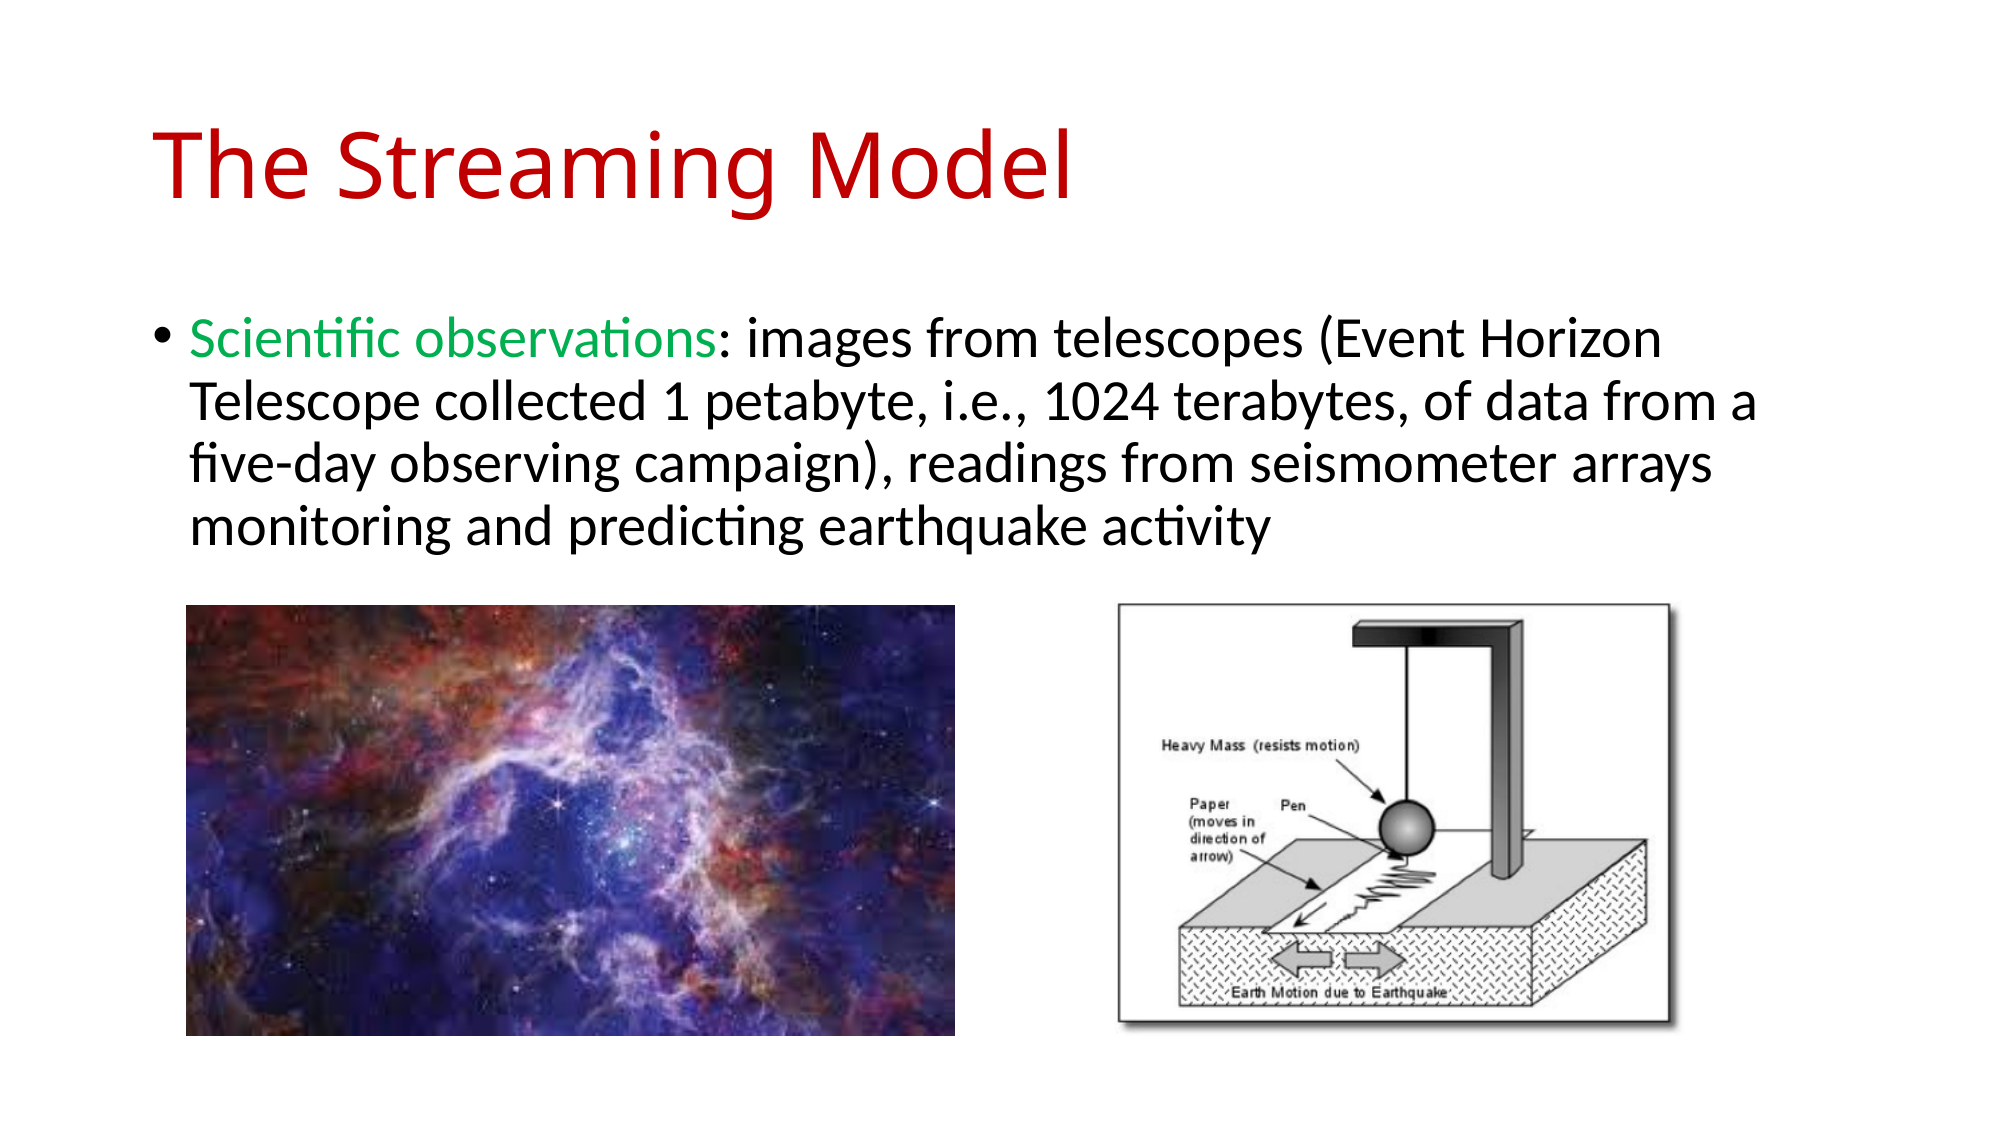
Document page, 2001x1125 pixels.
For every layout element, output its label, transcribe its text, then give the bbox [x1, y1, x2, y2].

picture [186, 605, 955, 1036]
list Scientific observations: images from telescopes (Event Horizon Telescope collected 1 petabyte, i.e., 1024 terabytes, of data from a five-day observing campaign), readings from seismometer arrays monitoring and predicting earthquake activity [137, 299, 1863, 1014]
picture [1114, 601, 1687, 1036]
title The Streaming Model [137, 59, 1863, 278]
